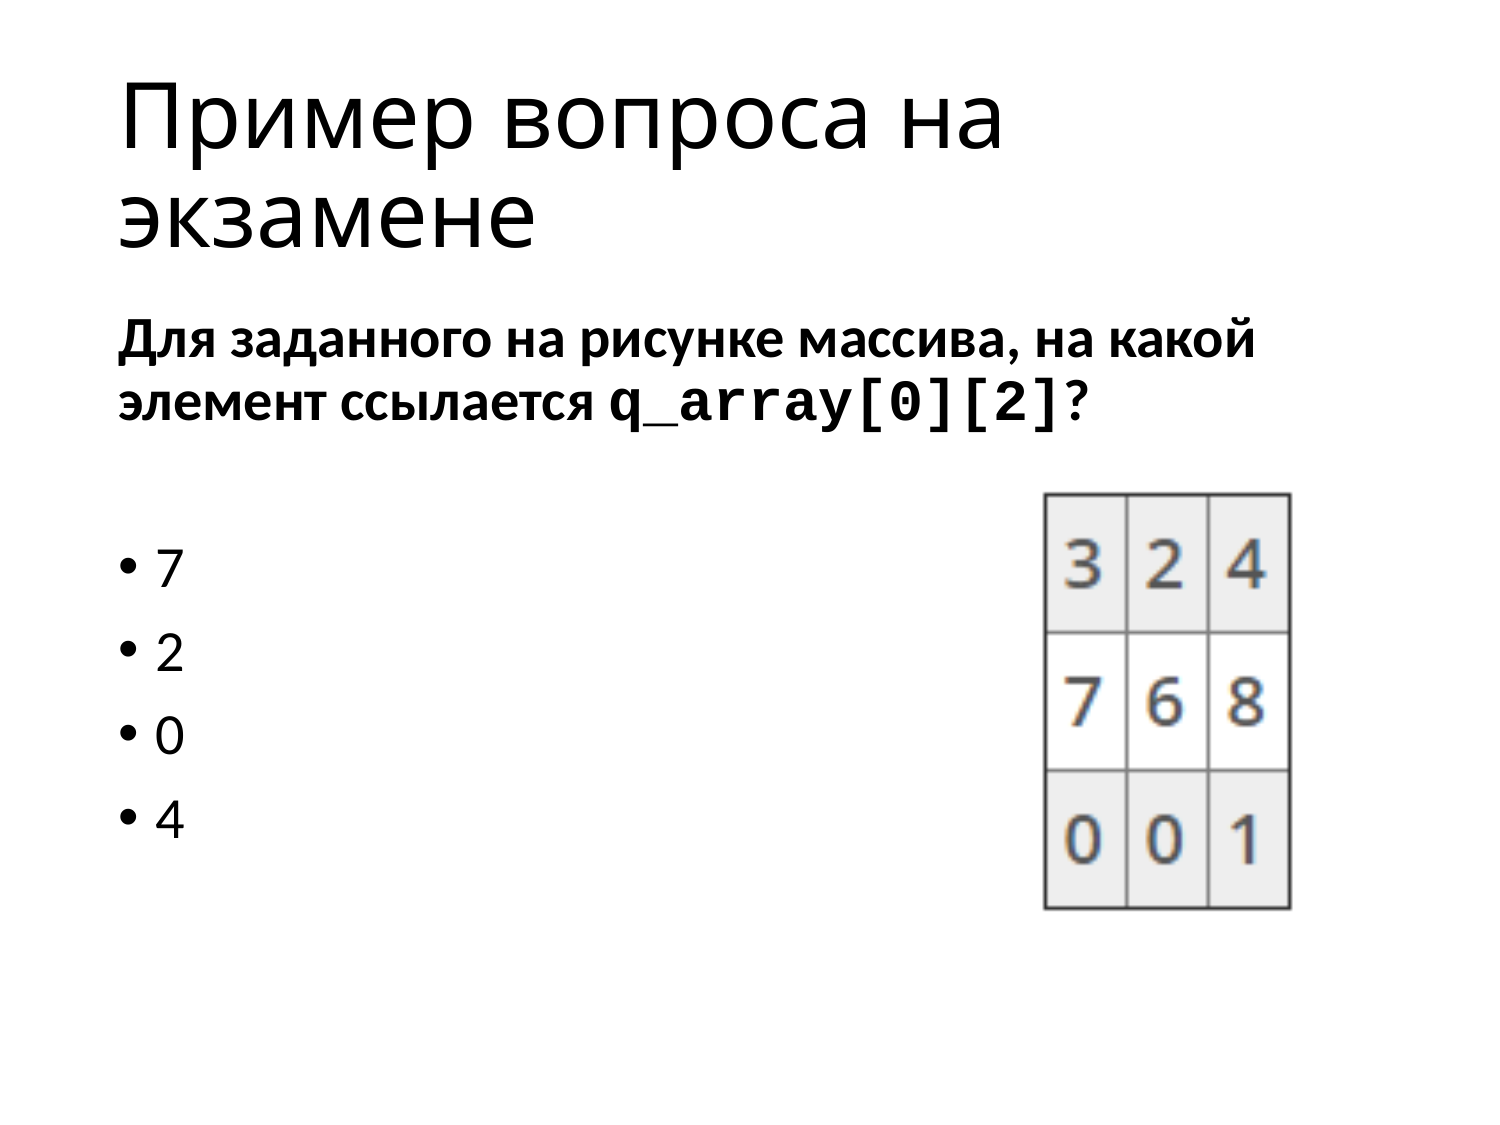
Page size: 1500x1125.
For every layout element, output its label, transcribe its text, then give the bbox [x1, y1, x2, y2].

title Пример вопроса на экзамене [103, 59, 1397, 278]
picture [1013, 473, 1314, 930]
list Для заданного на рисунке массива, на какой элемент ссылается q_array[0][2]? 7 2 0 4 [103, 299, 1397, 1014]
